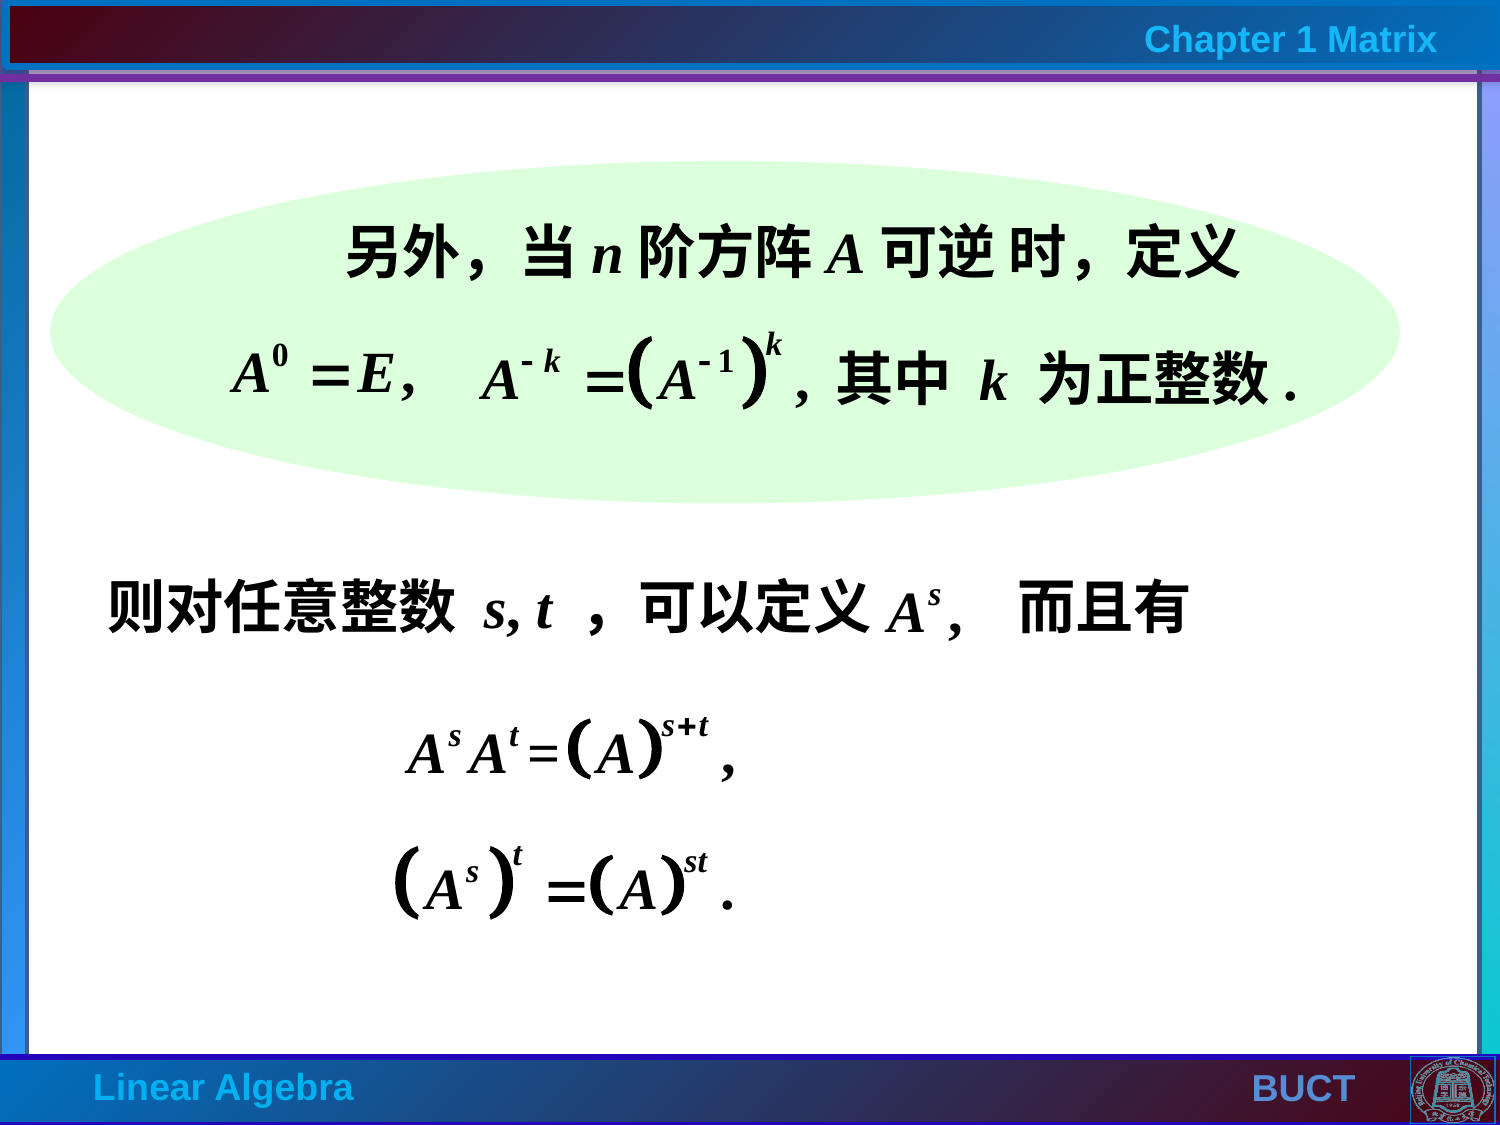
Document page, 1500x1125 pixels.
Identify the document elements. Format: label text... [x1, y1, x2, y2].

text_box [392, 833, 737, 943]
text_box 另外，当n阶方阵A可逆 时，定义 [329, 208, 1257, 293]
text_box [399, 703, 738, 799]
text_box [224, 334, 419, 408]
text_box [473, 323, 814, 433]
text_box [49, 160, 1400, 504]
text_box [879, 573, 966, 647]
text_box 其中 k 为正整数. [820, 334, 1314, 420]
text_box 则对任意整数 s, t ，可以定义 而且有 [92, 562, 1221, 648]
